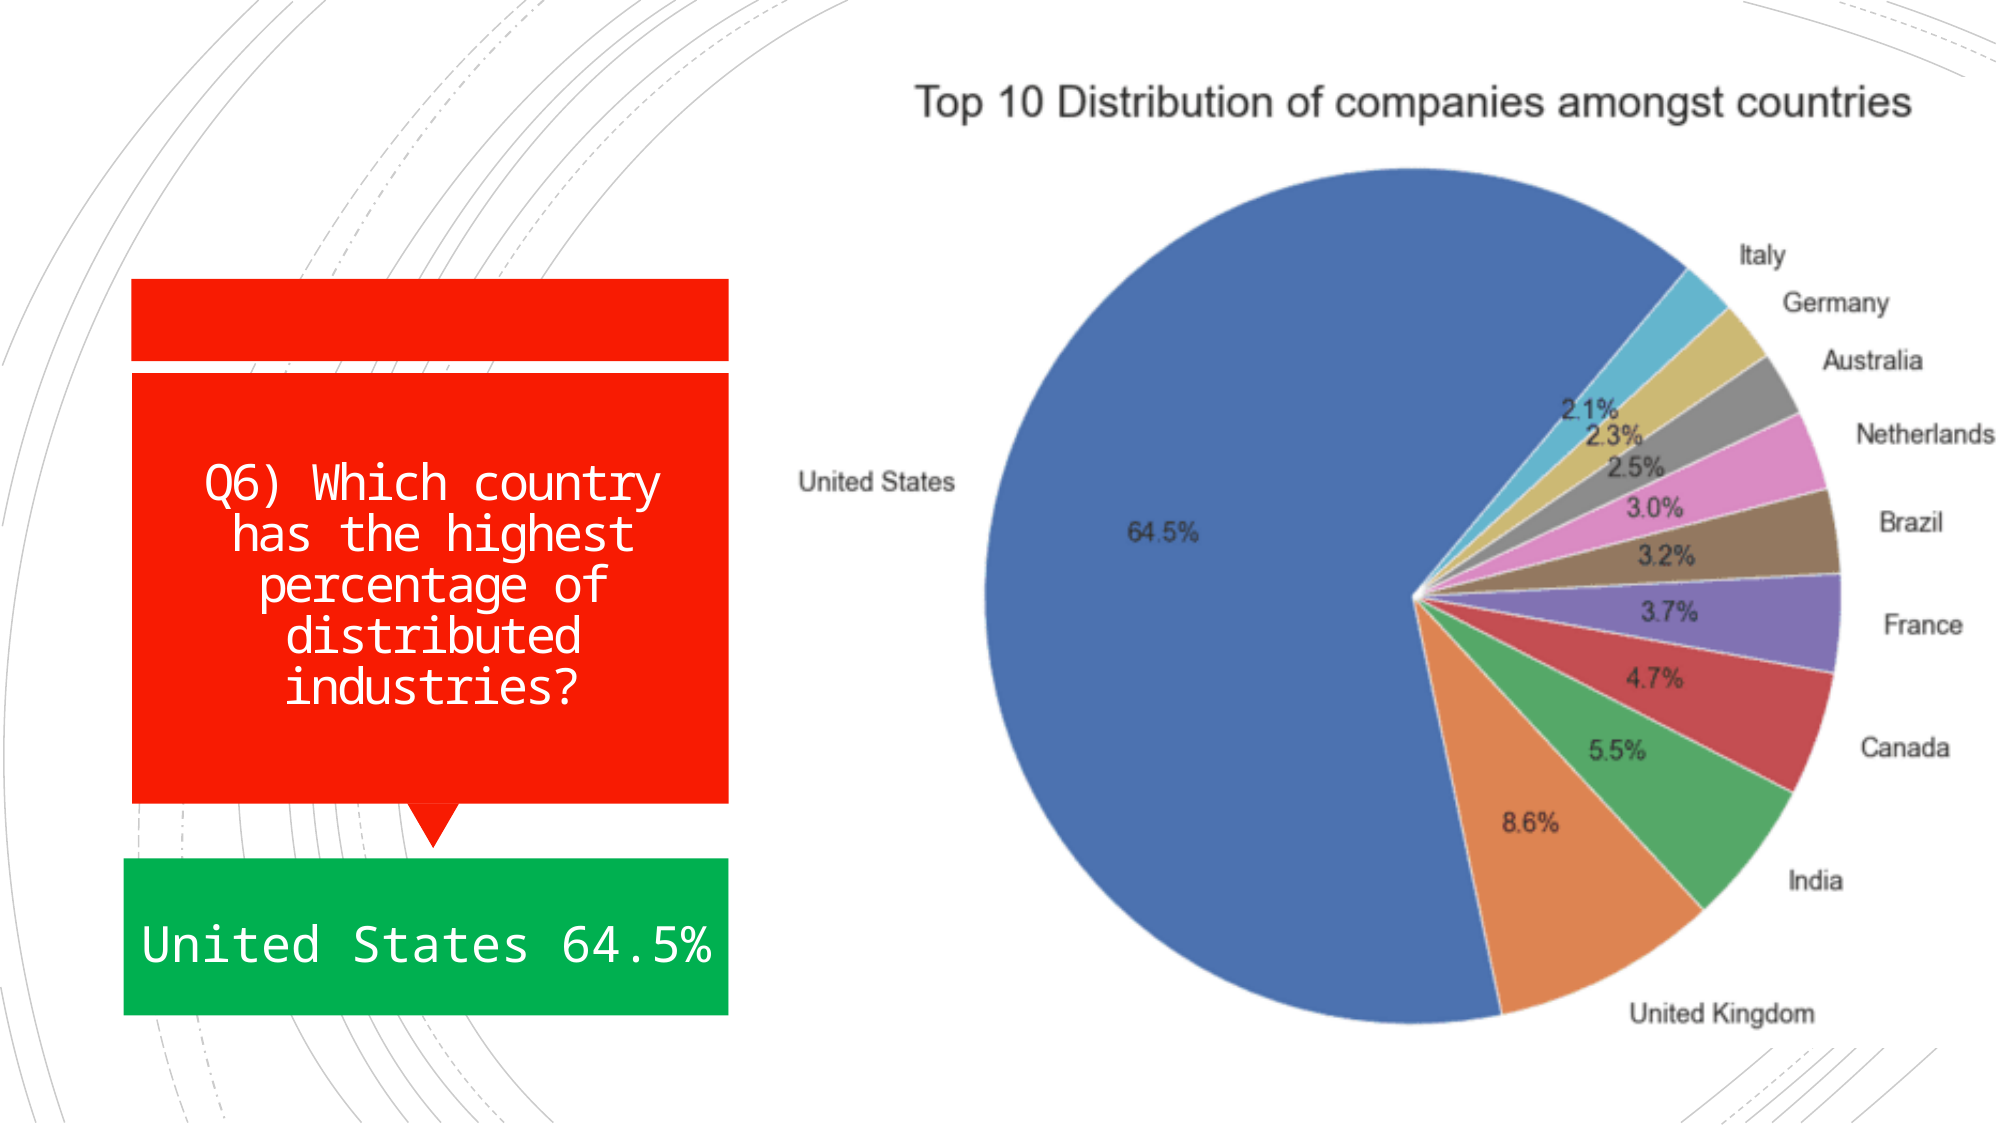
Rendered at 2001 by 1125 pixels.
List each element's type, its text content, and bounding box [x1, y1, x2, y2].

picture [728, 76, 2000, 1049]
list United States 64.5% [123, 858, 728, 1016]
title Q6) Which country has the highest percentage of distributed industries? [145, 385, 720, 789]
